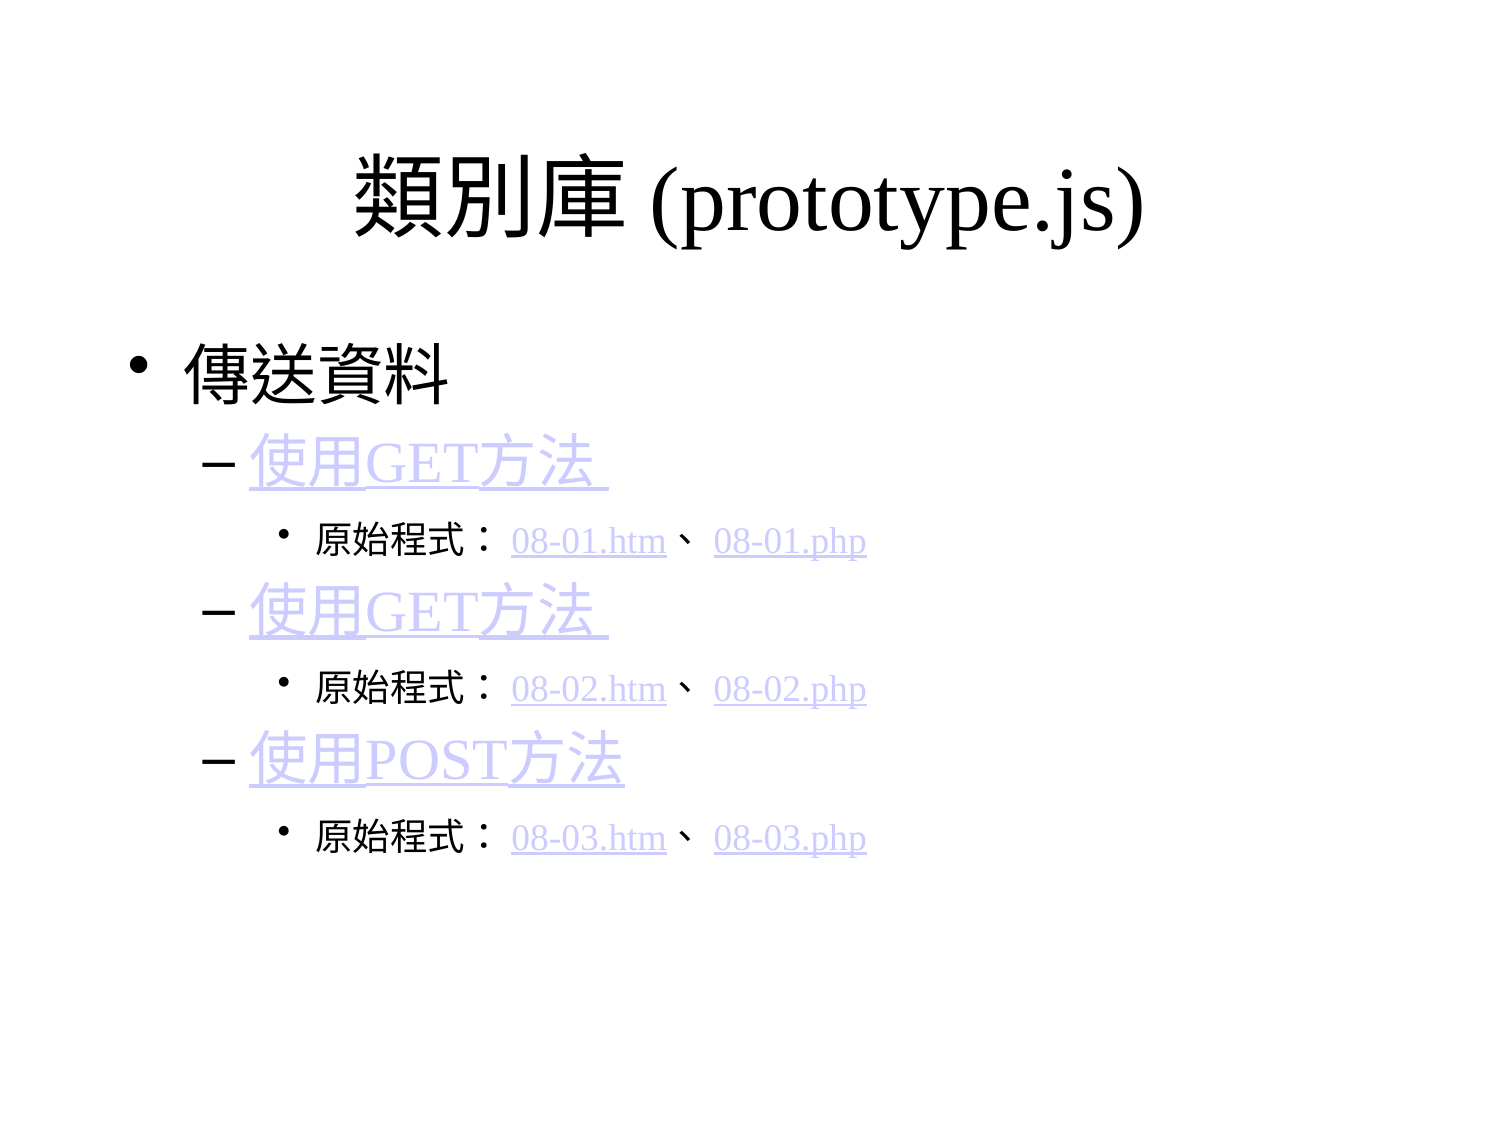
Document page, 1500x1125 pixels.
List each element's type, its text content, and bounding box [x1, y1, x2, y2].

list 傳送資料 使用GET方法 原始程式：08-01.htm、08-01.php 使用GET方法 原始程式：08-02.htm、08-02.php 使用POST方法 原始程式：08-03.htm、08-03.php [112, 324, 1388, 1000]
title 類別庫(prototype.js) [112, 99, 1388, 288]
